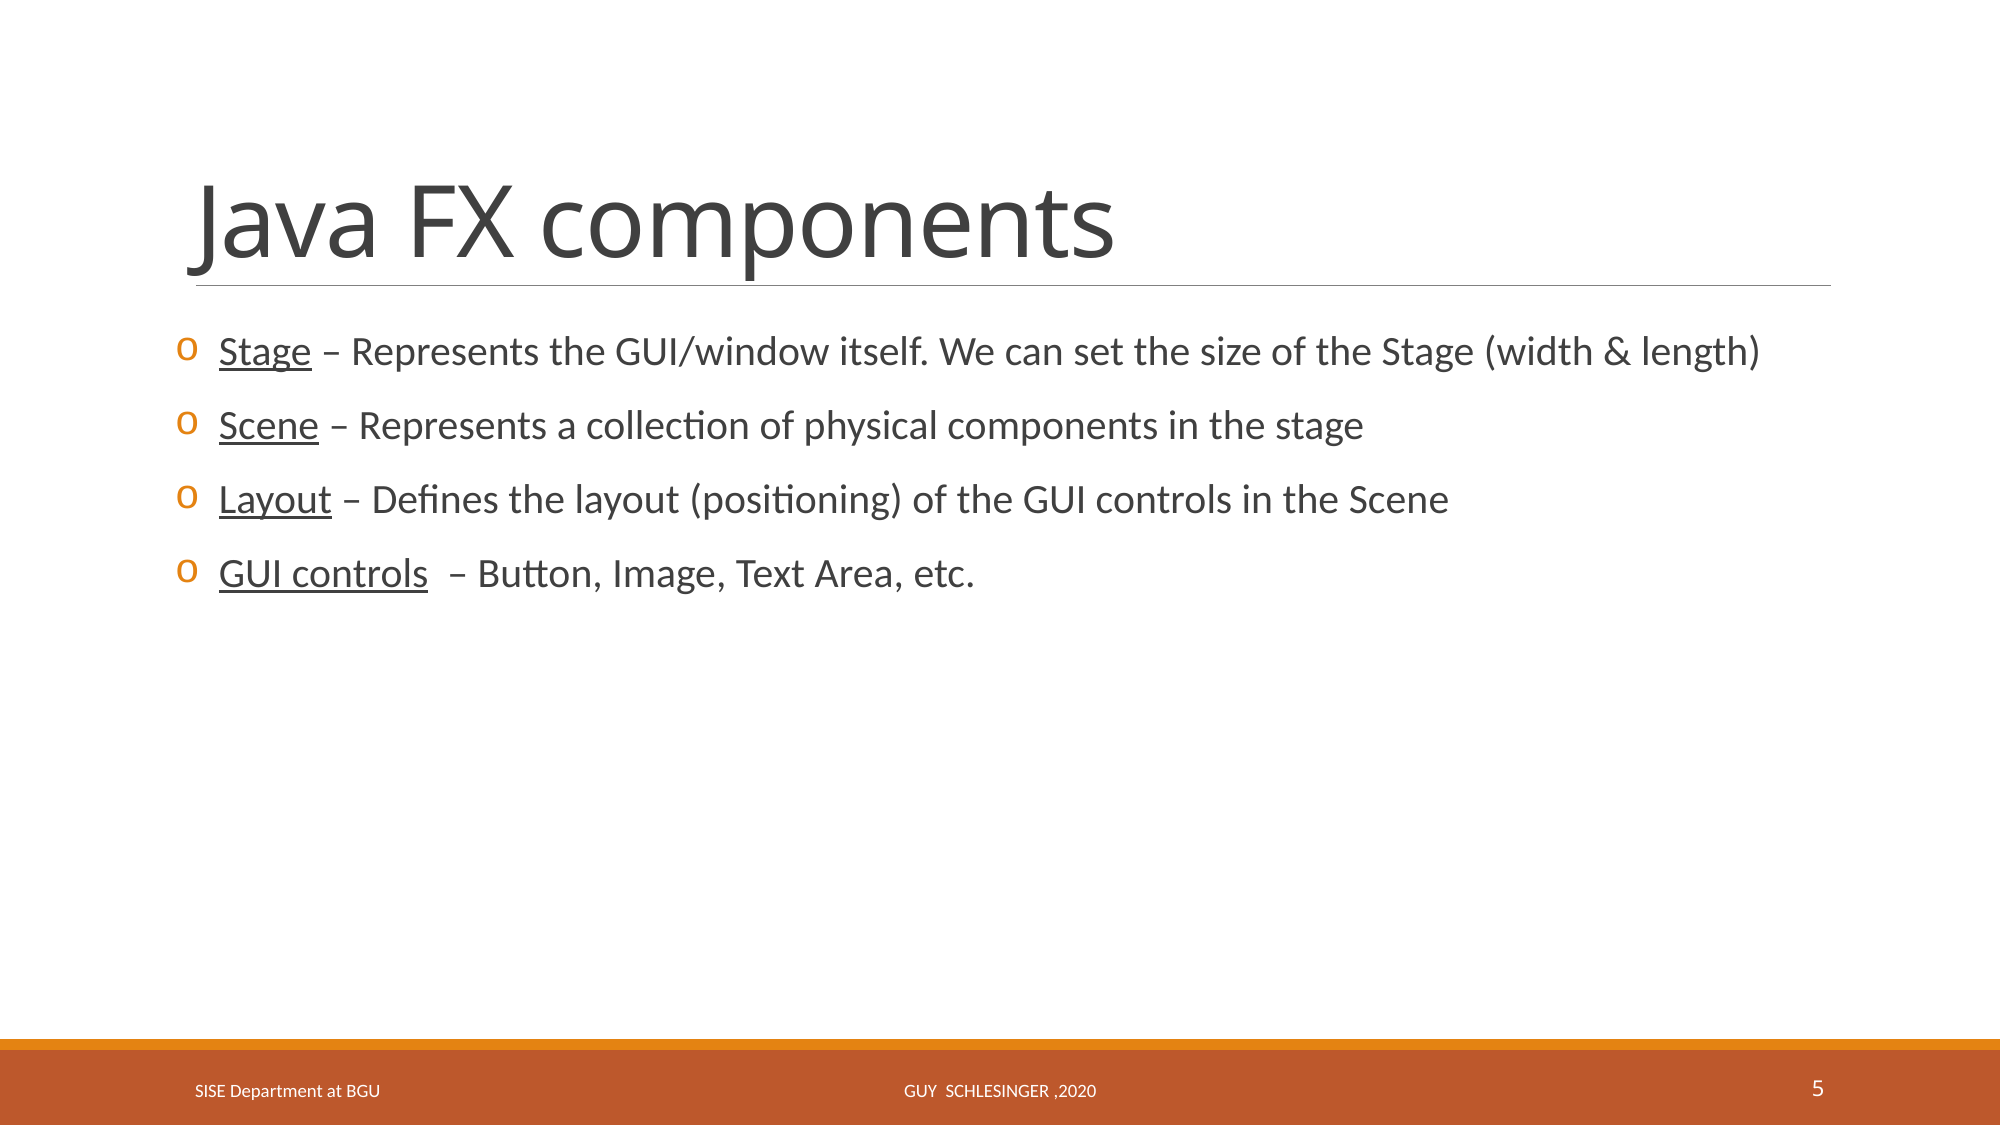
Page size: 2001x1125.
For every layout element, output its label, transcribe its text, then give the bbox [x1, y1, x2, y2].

footer GUY SCHLESINGER ,2020 [604, 1059, 1396, 1120]
slide_number 5 [1624, 1059, 1840, 1120]
slide_number SISE Department at BGU [180, 1059, 586, 1120]
list Stage – Represents the GUI/window itself. We can set the size of the Stage (width & length) Scene – Represents a collection of physical components in the stage Layout – Defines the layout (positioning) of the GUI controls in the Scene GUI controls – Button, Image, Text Area, etc. [174, 321, 1825, 982]
title Java FX components [180, 47, 1830, 285]
